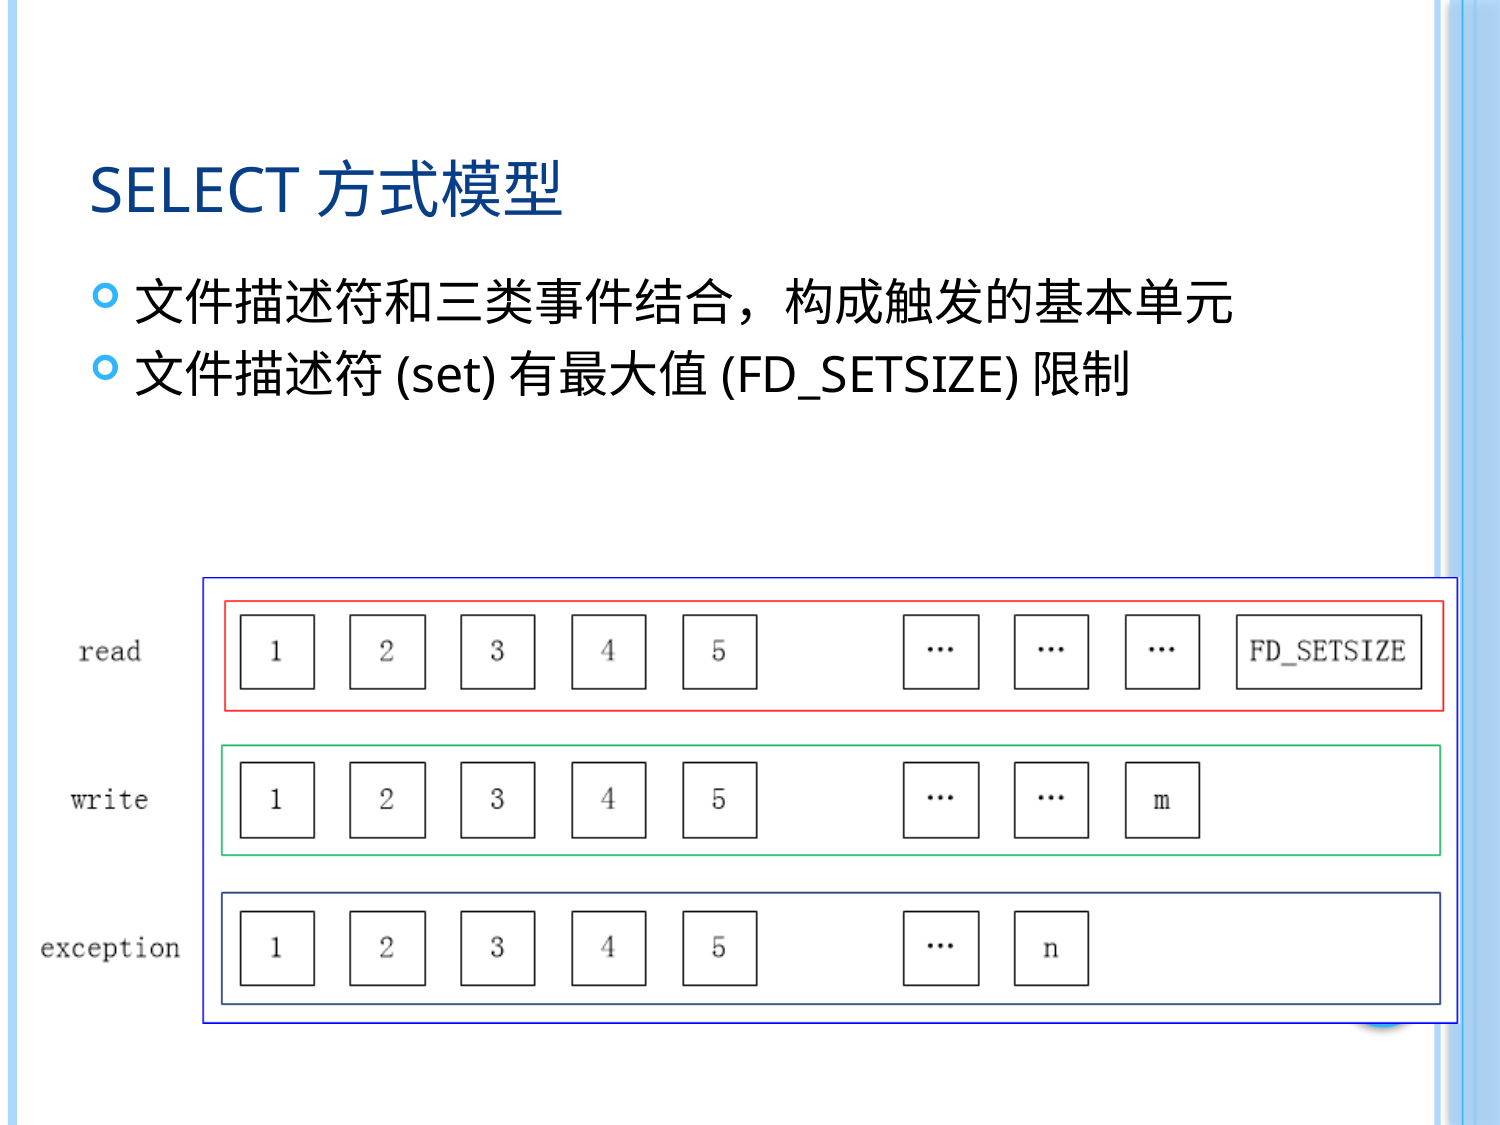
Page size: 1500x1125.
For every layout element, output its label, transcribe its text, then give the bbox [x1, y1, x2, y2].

list 文件描述符和三类事件结合，构成触发的基本单元 文件描述符(set)有最大值(FD_SETSIZE)限制 [75, 262, 1425, 551]
title select方式模型 [75, 45, 1300, 233]
picture [40, 577, 1460, 1024]
